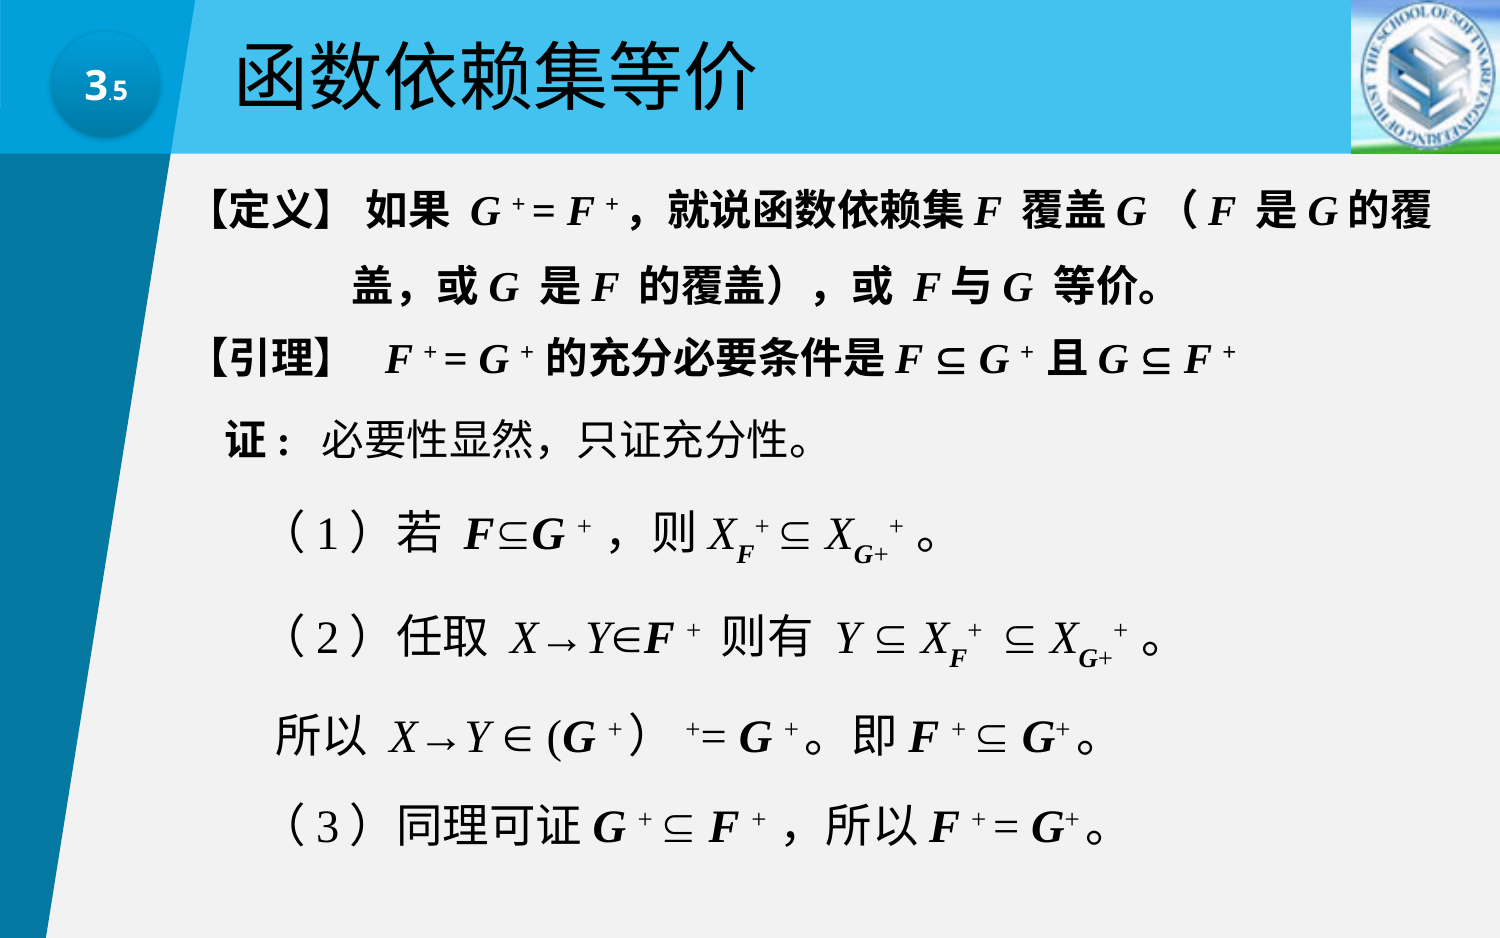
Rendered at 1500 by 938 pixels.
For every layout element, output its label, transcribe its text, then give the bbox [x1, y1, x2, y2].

text_box 3.5 [53, 31, 160, 137]
picture [1351, 0, 1500, 149]
title 函数依赖集等价 [218, 0, 798, 149]
list 【定义】 如果 G + = F +，就说函数依赖集F 覆盖G（F 是G的覆 盖，或G 是F 的覆盖），或 F与G 等价。 【引理】 F + = G + 的充分必要条件是F  G + 且G  F + 证: 必要性显然，只证充分性。 （1）若 FG + ，则XF+  XG++ 。 （2）任取 X→YF + 则有 Y  XF+  XG++ 。 所以 X→Y  (G +）+= G +。即F +  G+。 （3）同理可证G +  F + ，所以F + = G+。 [171, 149, 1500, 938]
